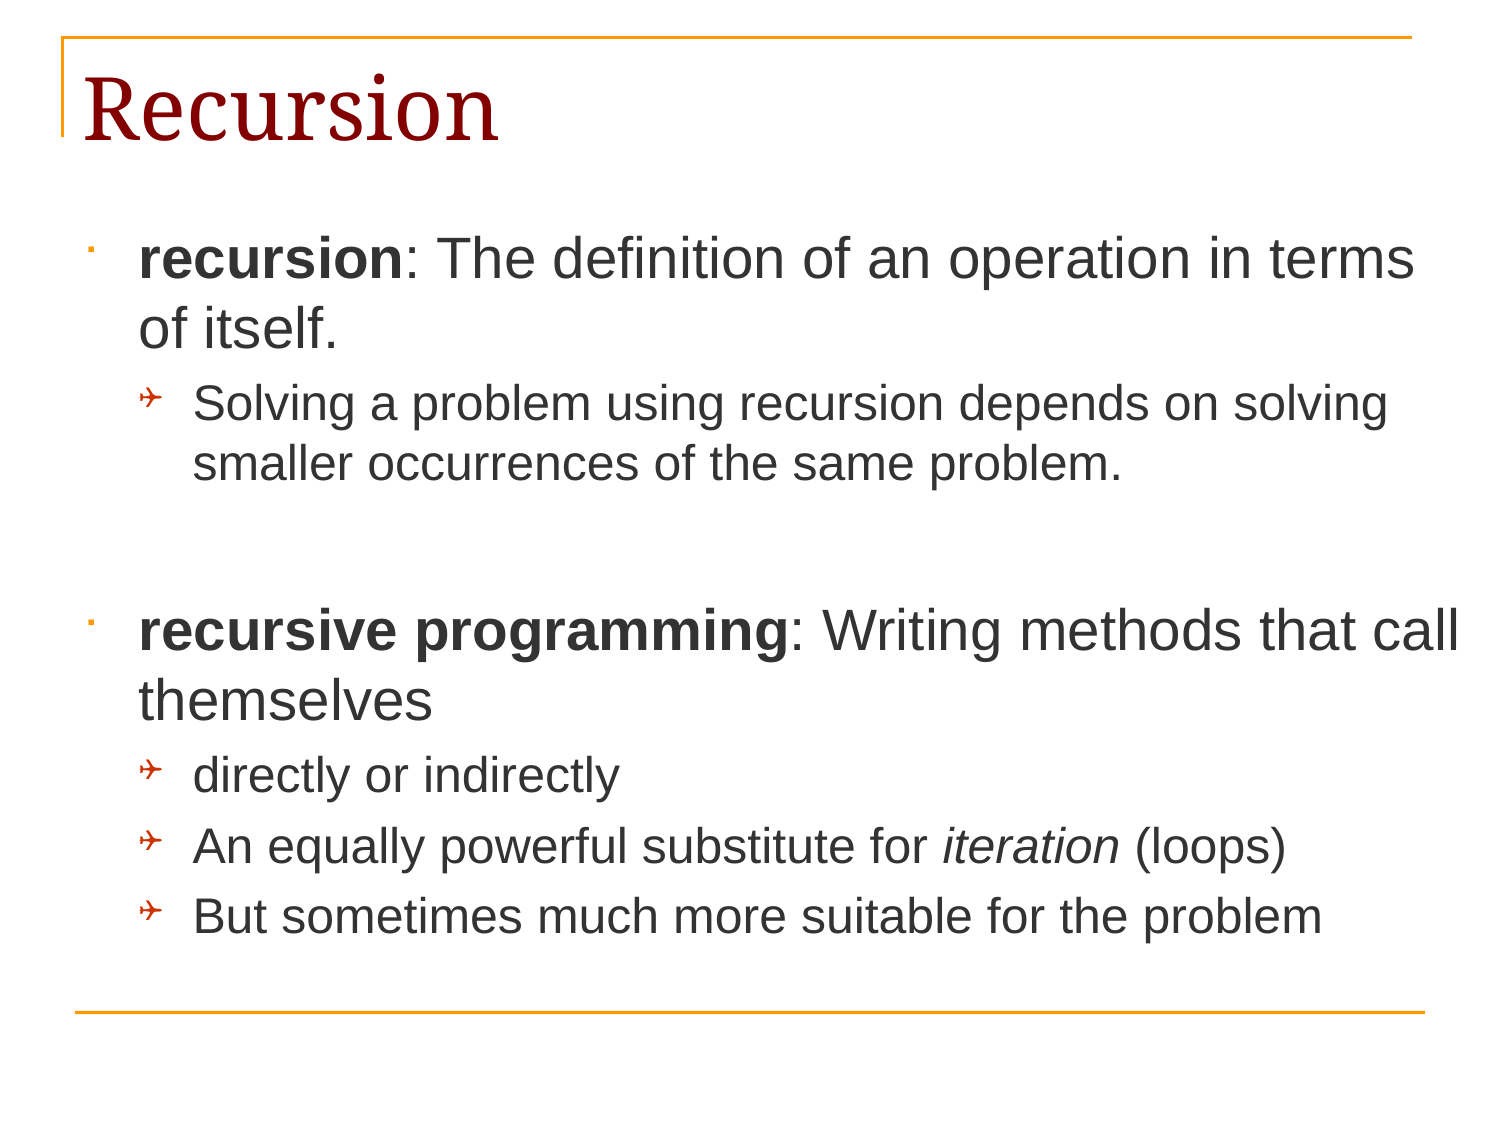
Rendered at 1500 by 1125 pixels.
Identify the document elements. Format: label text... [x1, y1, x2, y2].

list recursion: The definition of an operation in terms of itself. Solving a problem using recursion depends on solving smaller occurrences of the same problem. recursive programming: Writing methods that call themselves directly or indirectly An equally powerful substitute for iteration (loops) But sometimes much more suitable for the problem [74, 211, 1473, 994]
title Recursion [74, 45, 1426, 201]
